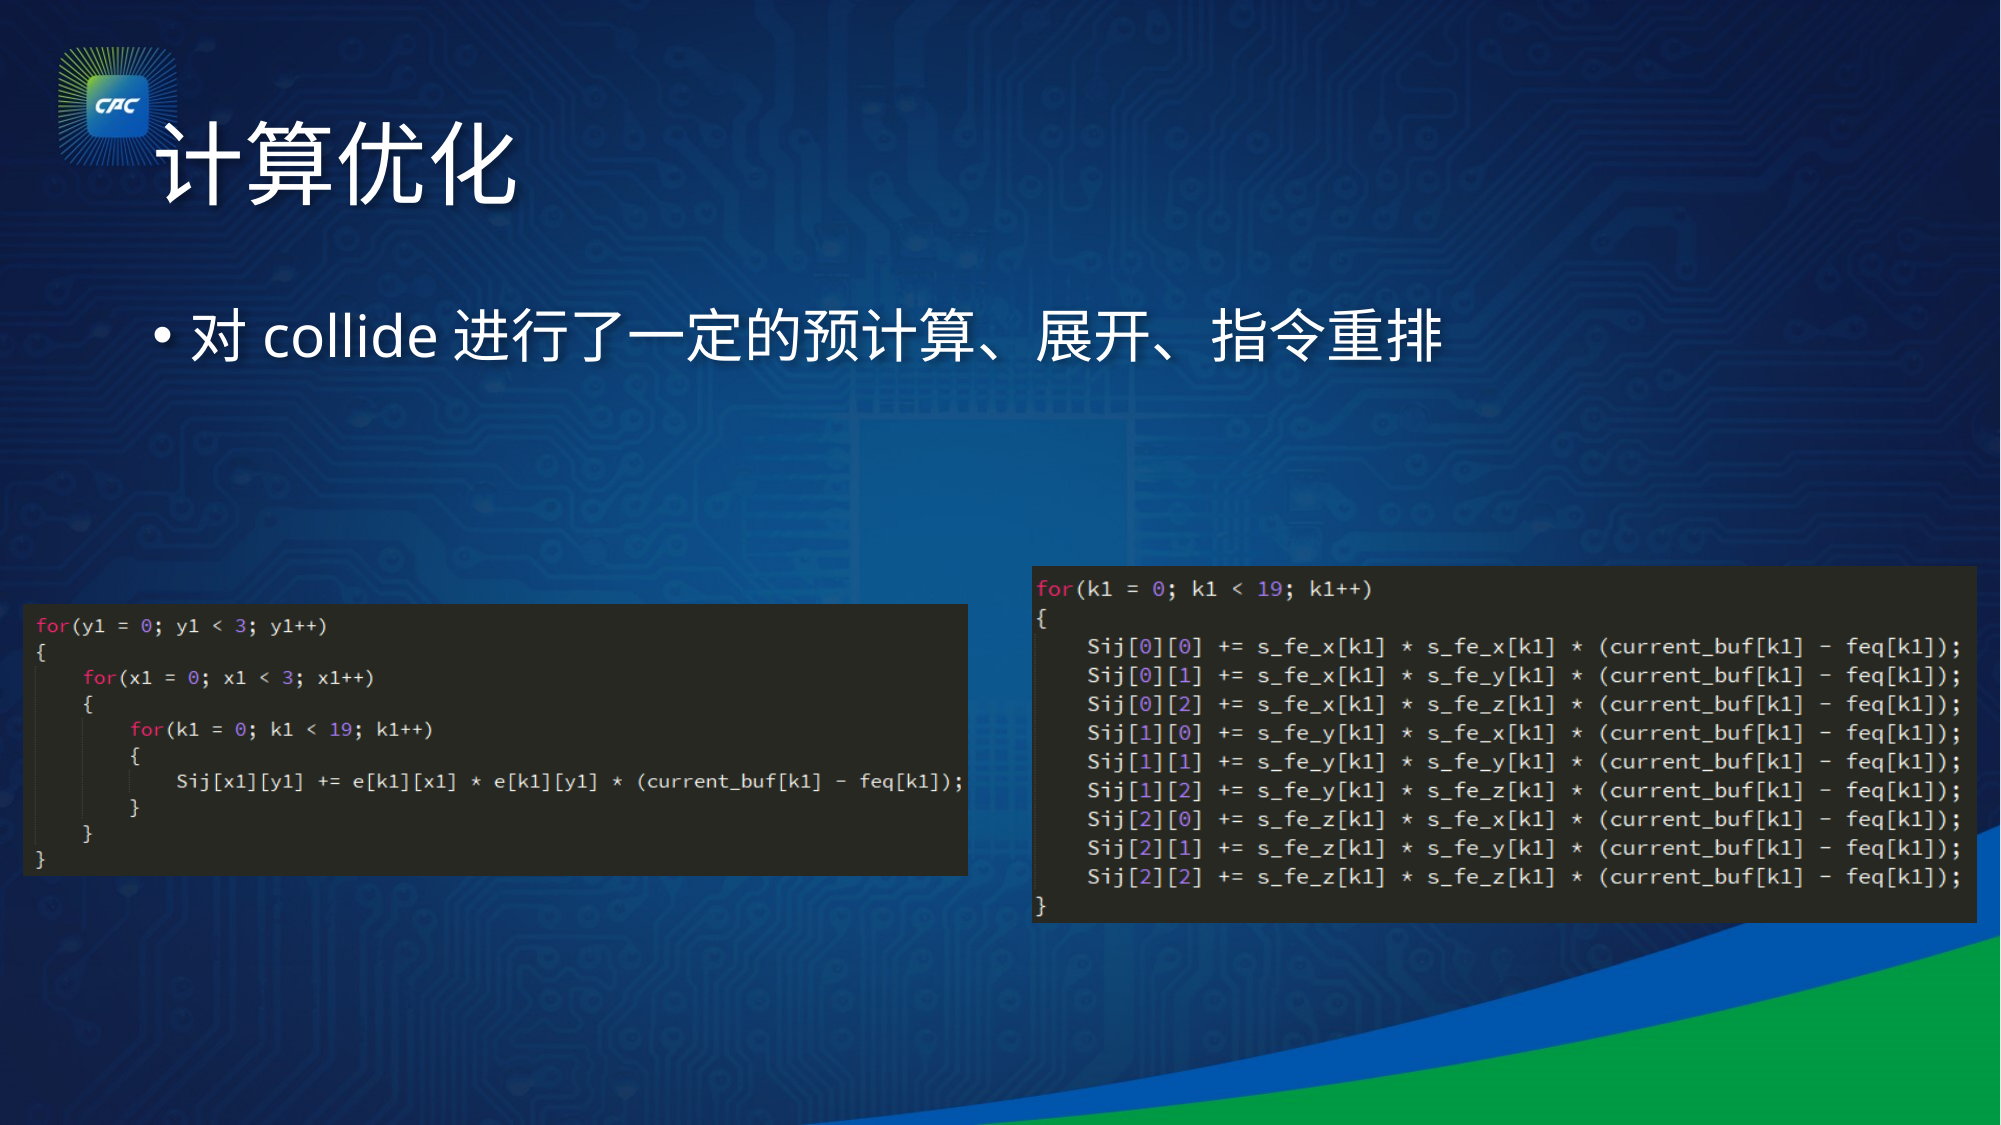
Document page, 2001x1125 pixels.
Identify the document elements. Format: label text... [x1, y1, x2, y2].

title 计算优化 [137, 59, 1863, 278]
list 对collide进行了一定的预计算、展开、指令重排 [137, 299, 1863, 1014]
picture [0, 0, 2001, 1125]
